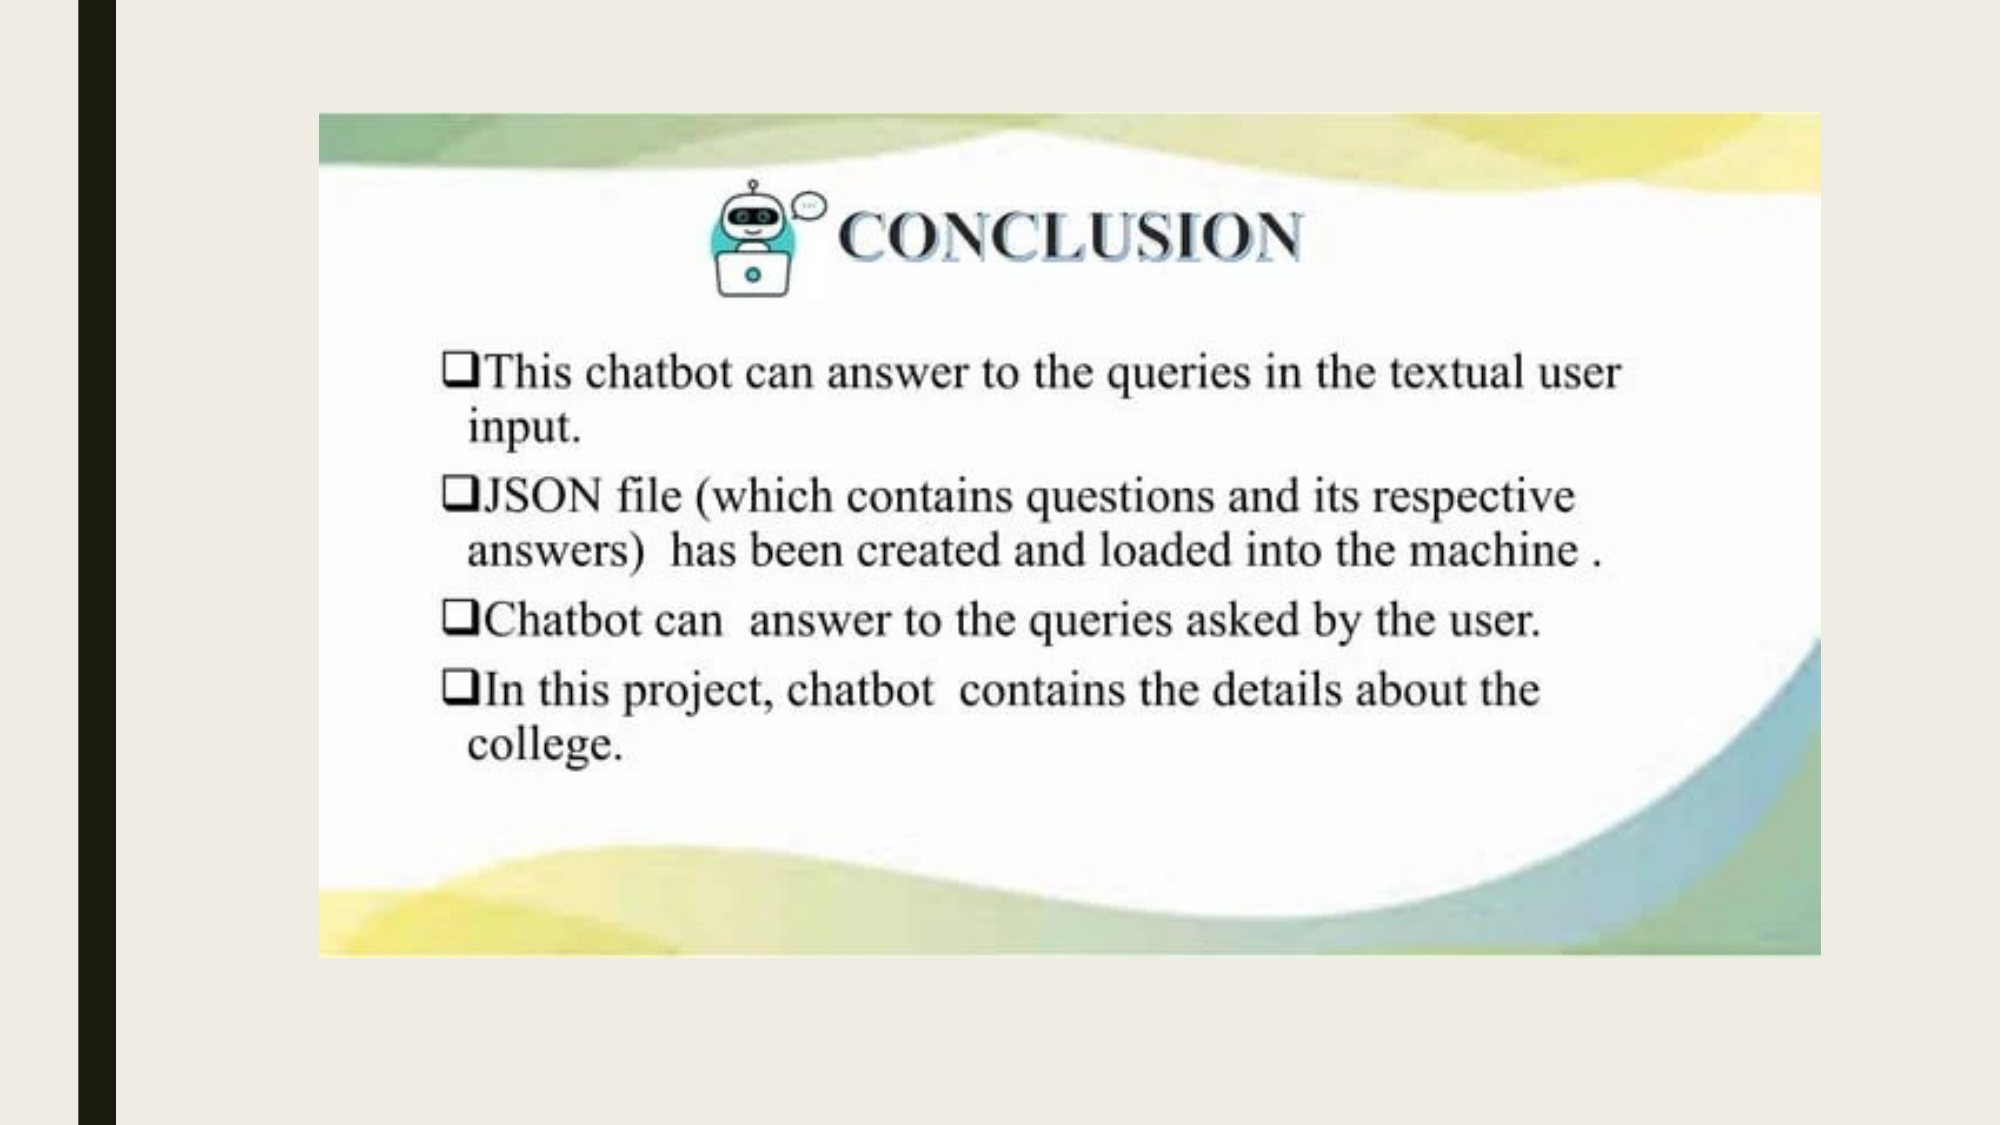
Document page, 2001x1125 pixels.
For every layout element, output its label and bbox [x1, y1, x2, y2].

list [319, 112, 1821, 958]
